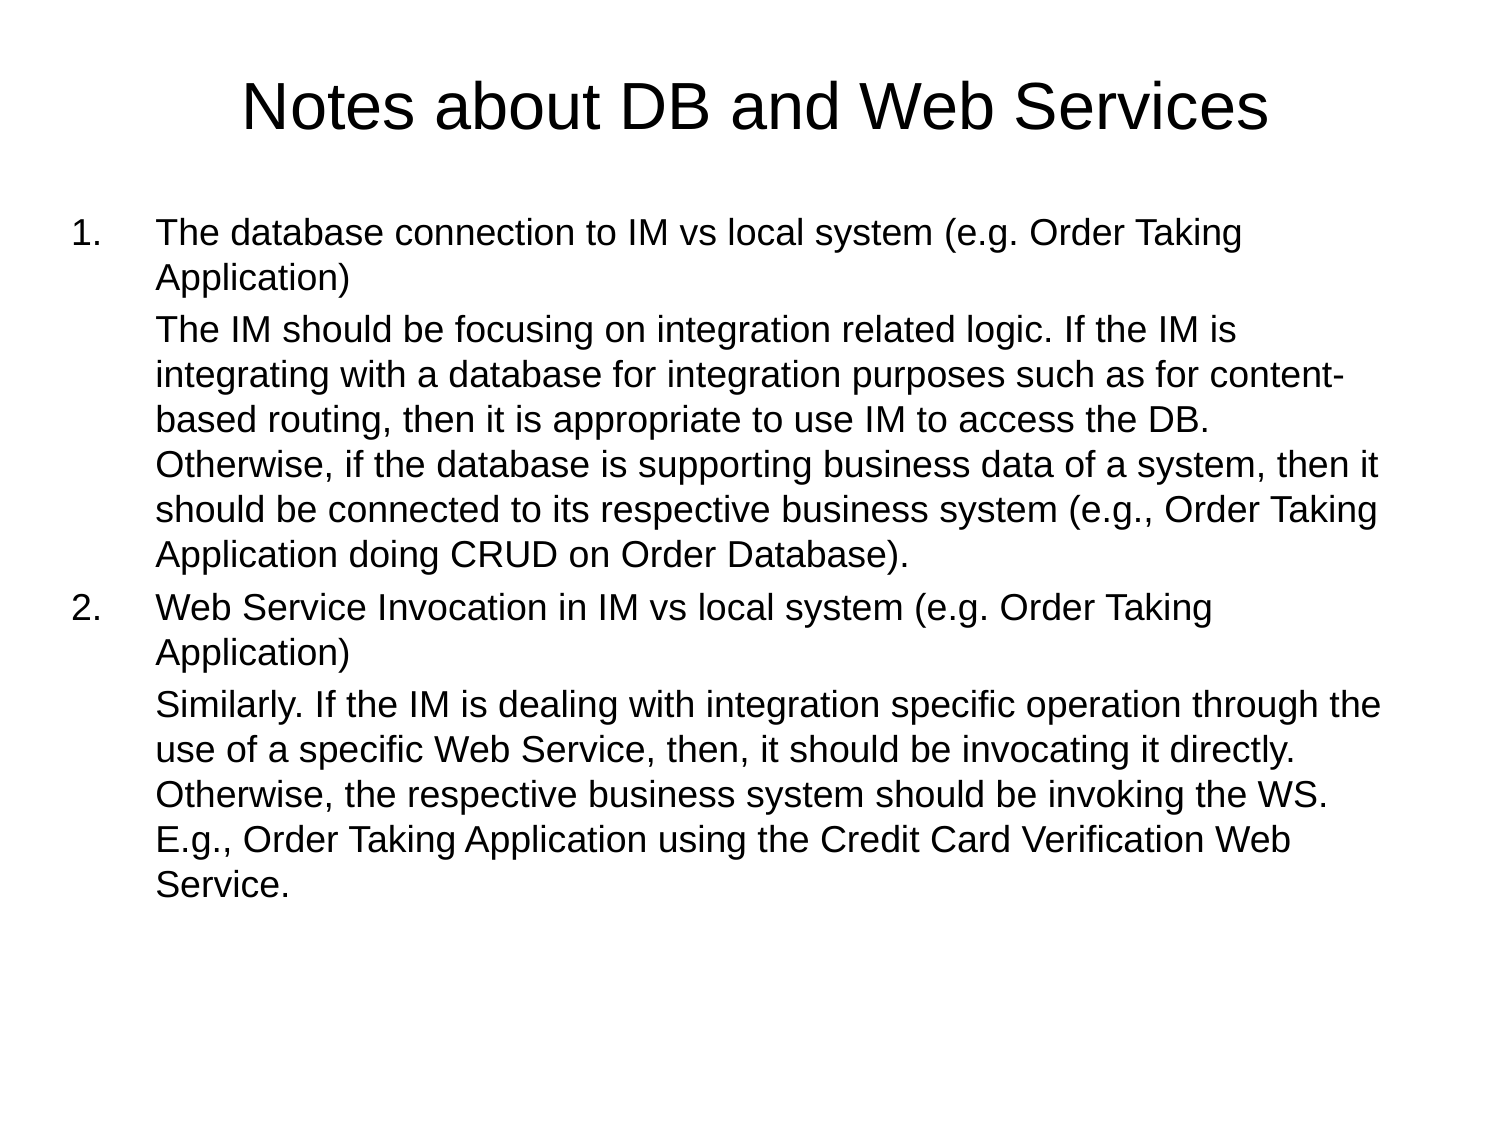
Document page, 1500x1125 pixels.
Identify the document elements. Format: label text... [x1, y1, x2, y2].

text_box The database connection to IM vs local system (e.g. Order Taking Application) The IM should be focusing on integration related logic. If the IM is integrating with a database for integration purposes such as for content-based routing, then it is appropriate to use IM to access the DB. Otherwise, if the database is supporting business data of a system, then it should be connected to its respective business system (e.g., Order Taking Application doing CRUD on Order Database). Web Service Invocation in IM vs local system (e.g. Order Taking Application) Similarly. If the IM is dealing with integration specific operation through the use of a specific Web Service, then, it should be invocating it directly. Otherwise, the respective business system should be invoking the WS. E.g., Order Taking Application using the Credit Card Verification Web Service. [56, 200, 1407, 1050]
title Notes about DB and Web Services [37, 50, 1475, 155]
